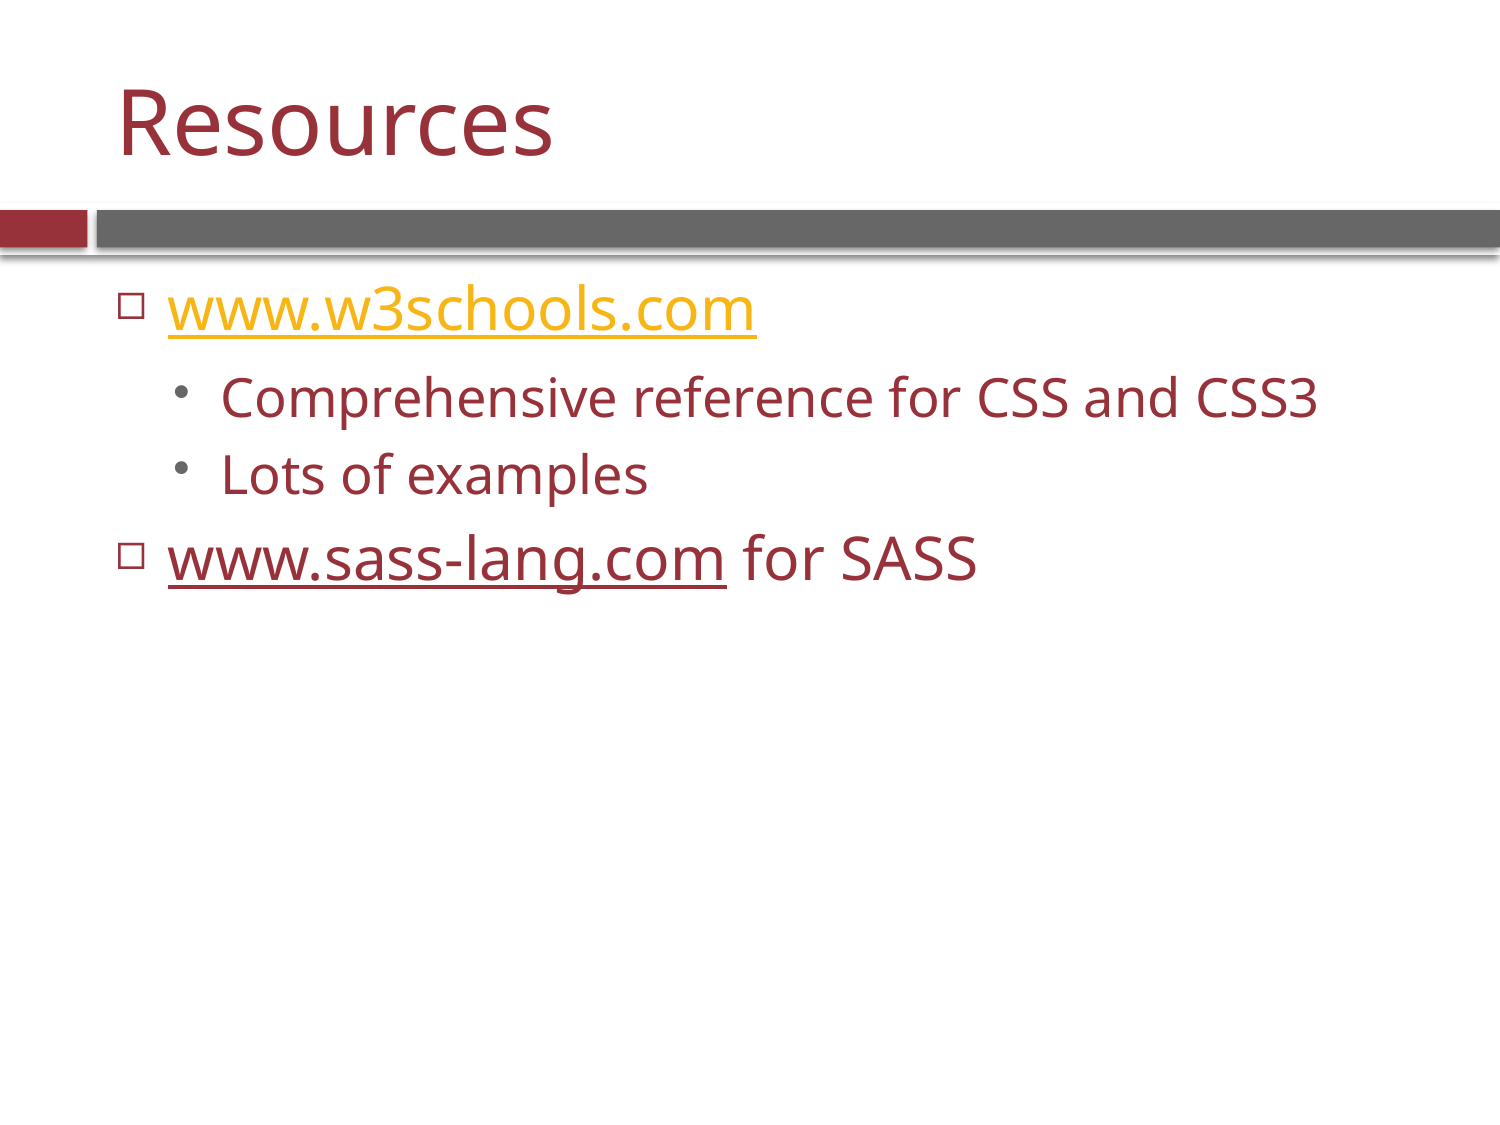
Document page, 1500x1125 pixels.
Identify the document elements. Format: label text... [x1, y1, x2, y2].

list www.w3schools.com Comprehensive reference for CSS and CSS3 Lots of examples www.sass-lang.com for SASS [100, 262, 1438, 1000]
title Resources [100, 37, 1438, 200]
